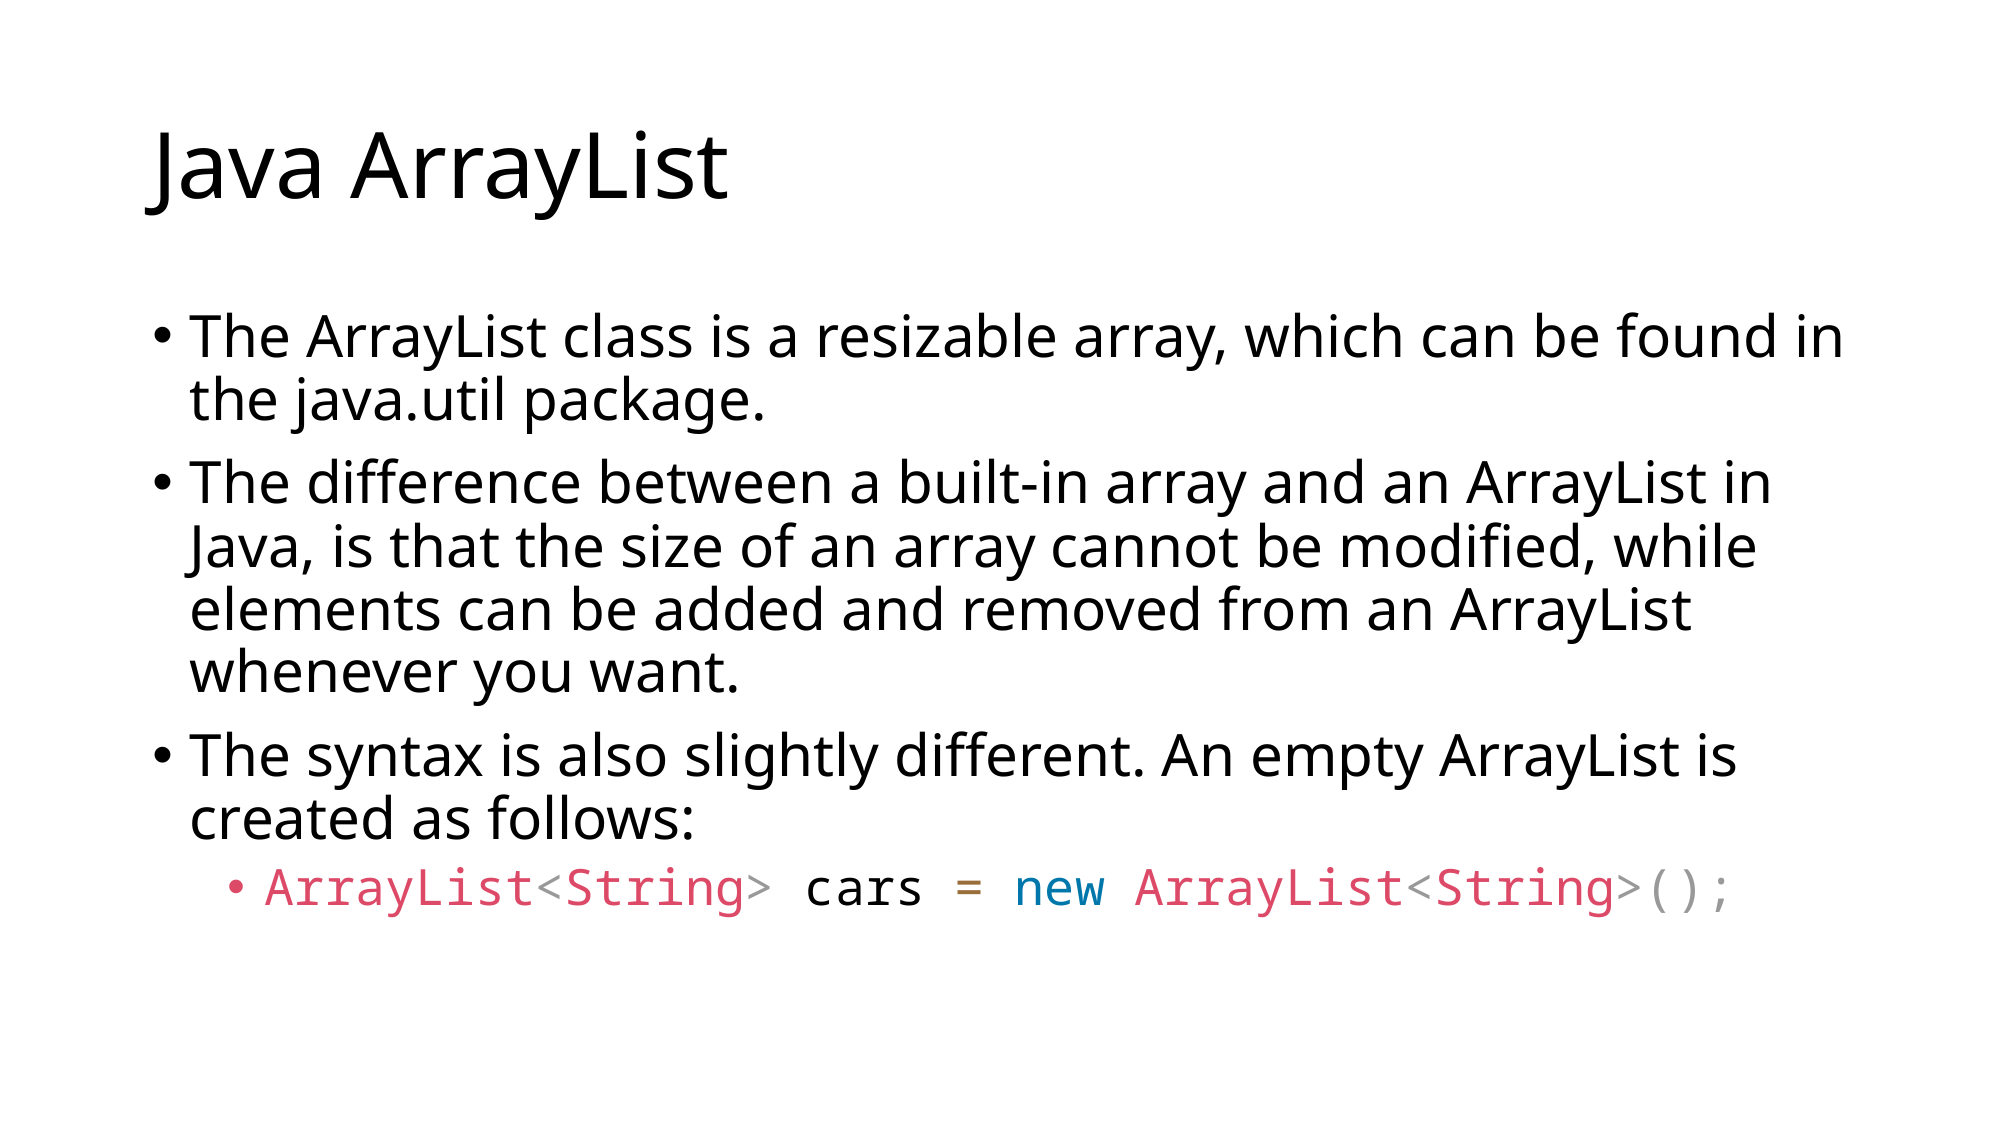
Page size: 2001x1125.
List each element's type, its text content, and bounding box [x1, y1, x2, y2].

title Java ArrayList [137, 59, 1863, 278]
list The ArrayList class is a resizable array, which can be found in the java.util package. The difference between a built-in array and an ArrayList in Java, is that the size of an array cannot be modified, while elements can be added and removed from an ArrayList whenever you want. The syntax is also slightly different. An empty ArrayList is created as follows: ArrayList<String> cars = new ArrayList<String>(); [137, 299, 1863, 1014]
